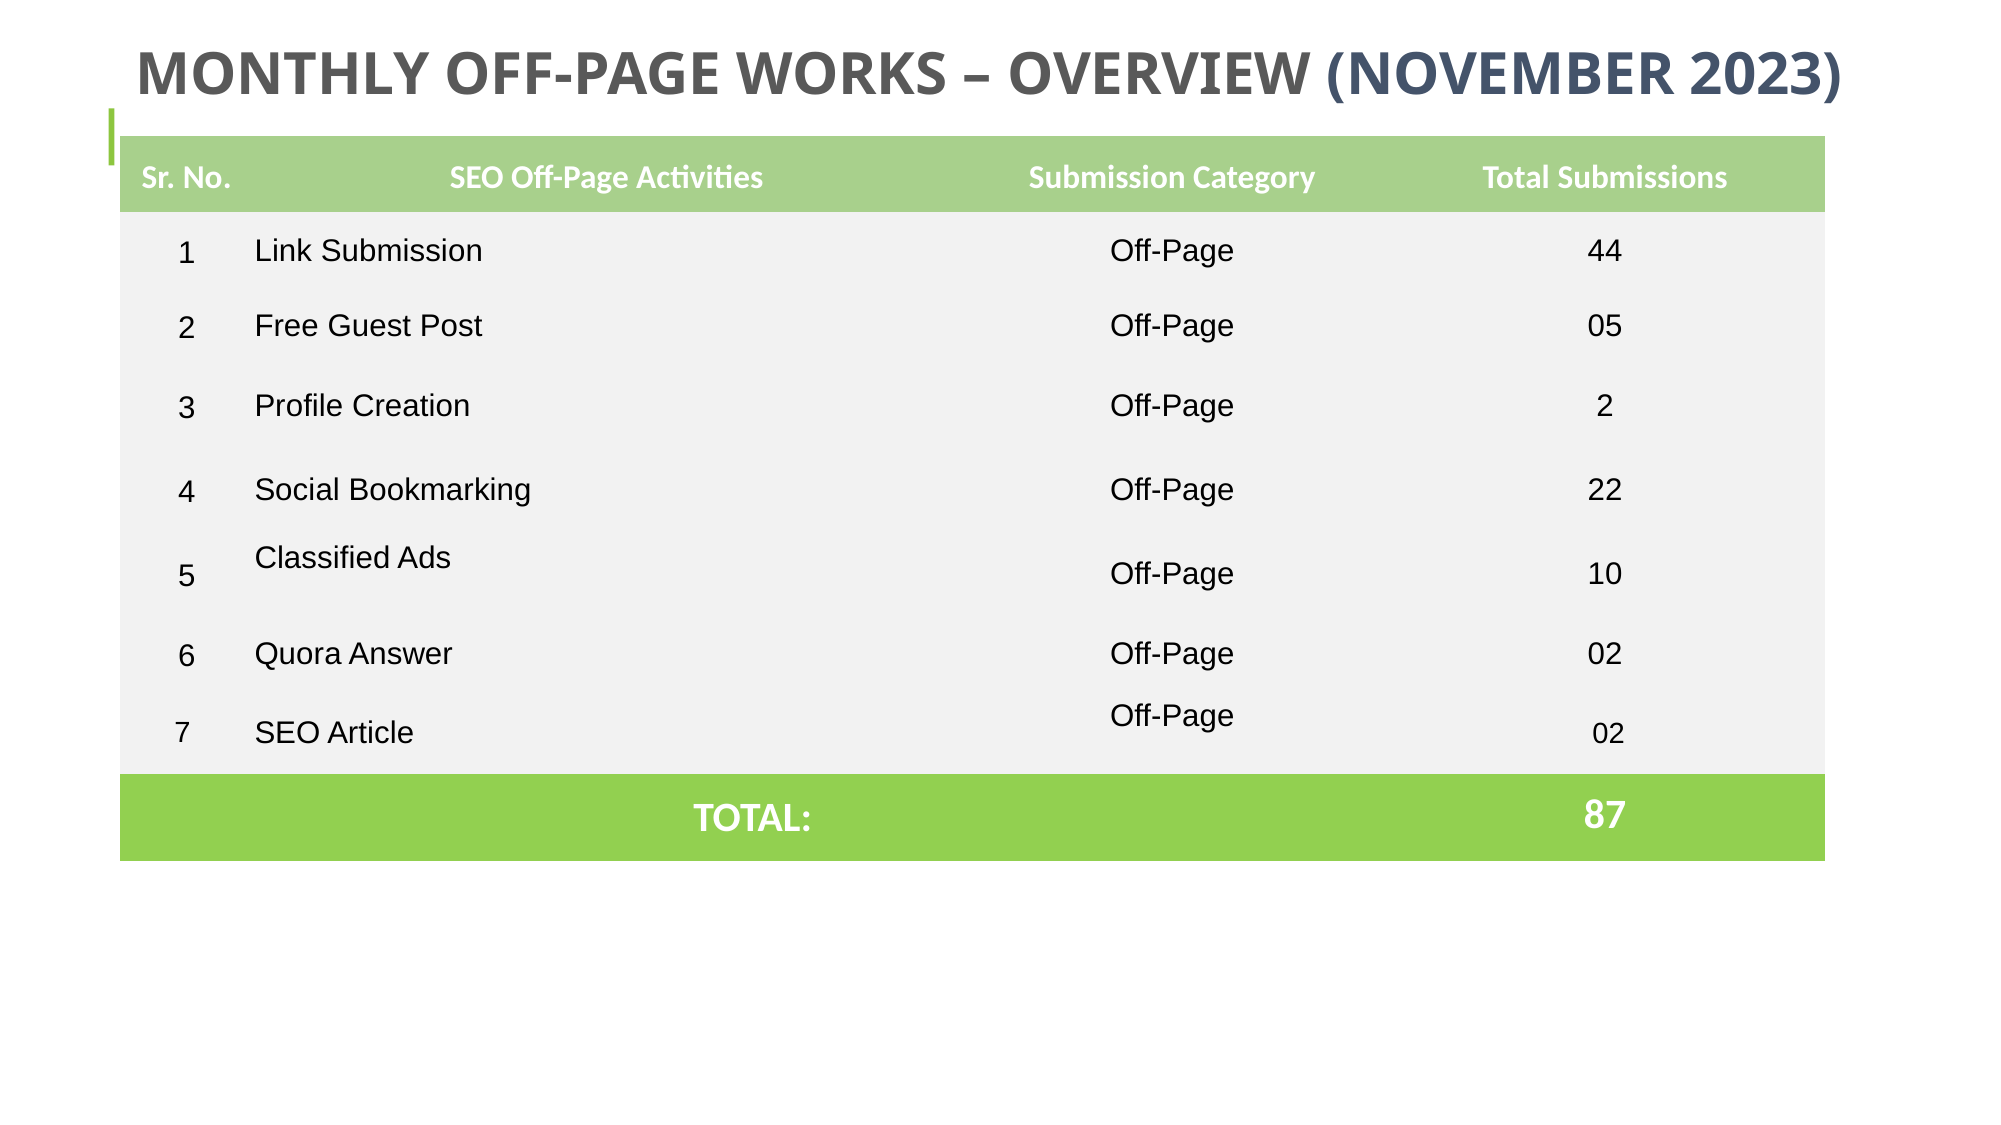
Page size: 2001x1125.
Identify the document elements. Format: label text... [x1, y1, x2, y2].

table_cell TOTAL: [120, 774, 1385, 861]
table_cell 6 [120, 615, 253, 691]
table_cell 5 [120, 531, 253, 615]
table_cell Free Guest Post [253, 288, 960, 363]
table_cell Off-Page [960, 691, 1385, 774]
title MONTHLY OFF-PAGE WORKS – OVERVIEW (NOVEMBER 2023) [120, 26, 1915, 120]
table_header Sr. No. [120, 136, 253, 212]
table_cell 1 [120, 212, 253, 288]
table_cell SEO Article [253, 691, 960, 774]
table_cell Off-Page [960, 212, 1385, 288]
table_cell Social Bookmarking [253, 447, 960, 531]
table_cell 22 [1385, 447, 1825, 531]
table_header Submission Category [960, 136, 1385, 212]
table_cell 44 [1385, 212, 1825, 288]
table_cell 2 [120, 288, 253, 363]
table_cell 3 [120, 363, 253, 447]
table_cell 87 [1385, 774, 1825, 861]
table_cell 02 [1385, 615, 1825, 691]
table_cell 4 [120, 447, 253, 531]
table_cell Off-Page [960, 363, 1385, 447]
table_cell Link Submission [253, 212, 960, 288]
table_cell Profile Creation [253, 363, 960, 447]
table_cell Off-Page [960, 531, 1385, 615]
table_header Total Submissions [1385, 136, 1825, 212]
table_header SEO Off-Page Activities [253, 136, 960, 212]
table_cell 05 [1385, 288, 1825, 363]
table_cell Off-Page [960, 447, 1385, 531]
table_cell Classified Ads [253, 531, 960, 615]
table_cell Quora Answer [253, 615, 960, 691]
table_cell 2 [1385, 363, 1825, 447]
table_cell Off-Page [960, 615, 1385, 691]
table_cell Off-Page [960, 288, 1385, 363]
table_cell 10 [1385, 531, 1825, 615]
table_cell 02 [1385, 691, 1825, 774]
table_cell 7 [120, 691, 253, 774]
